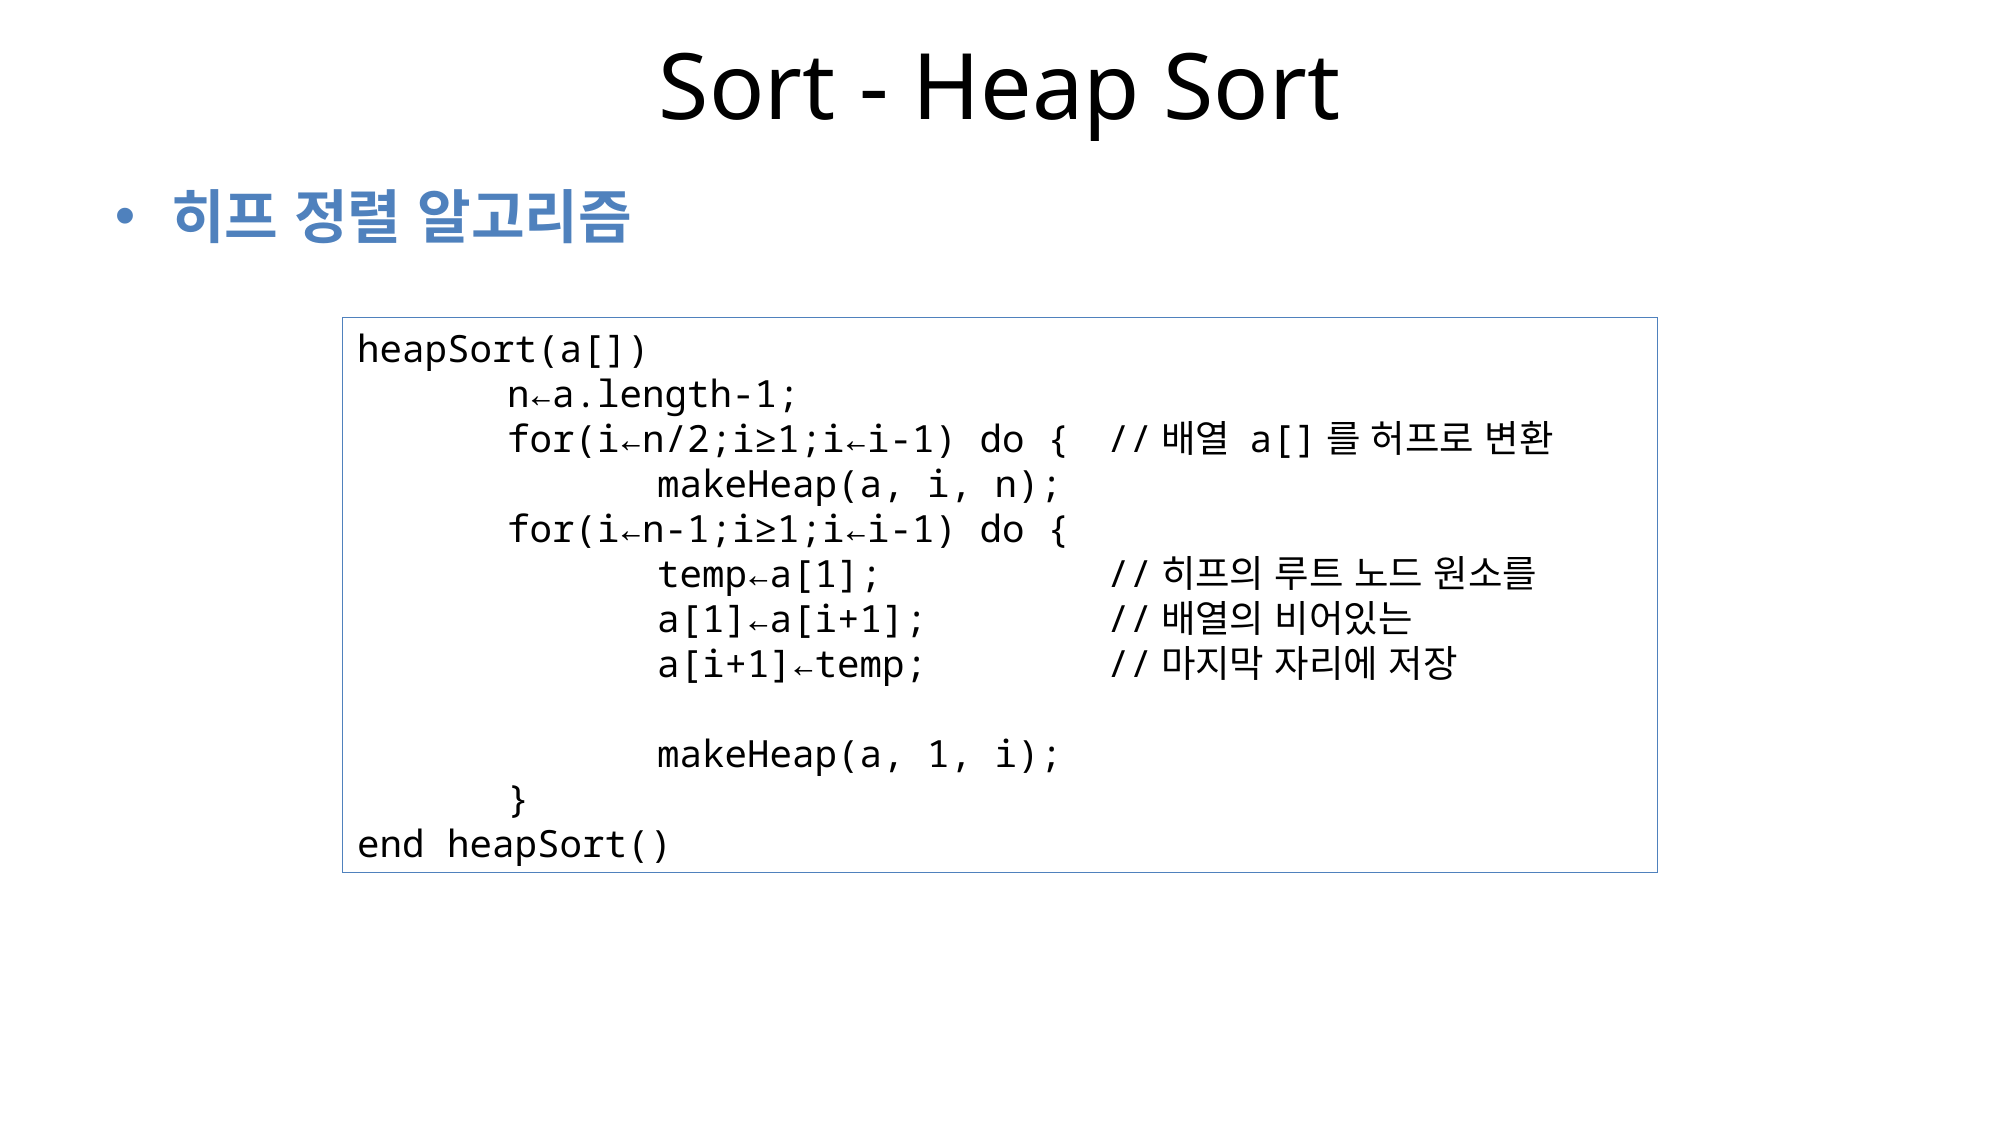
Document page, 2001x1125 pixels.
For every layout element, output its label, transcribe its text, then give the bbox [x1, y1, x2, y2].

title Sort - Heap Sort [99, 19, 1900, 147]
text_box heapSort(a[]) n←a.length-1; for(i←n/2;i≥1;i←i-1) do { //배열 a[]를 허프로 변환 makeHeap(a, i, n); for(i←n-1;i≥1;i←i-1) do { temp←a[1]; //히프의 루트 노드 원소를 a[1]←a[i+1]; //배열의 비어있는 a[i+1]←temp; //마지막 자리에 저장 makeHeap(a, 1, i); } end heapSort() [342, 317, 1658, 873]
list 히프 정렬 알고리즘 [99, 172, 1900, 1024]
